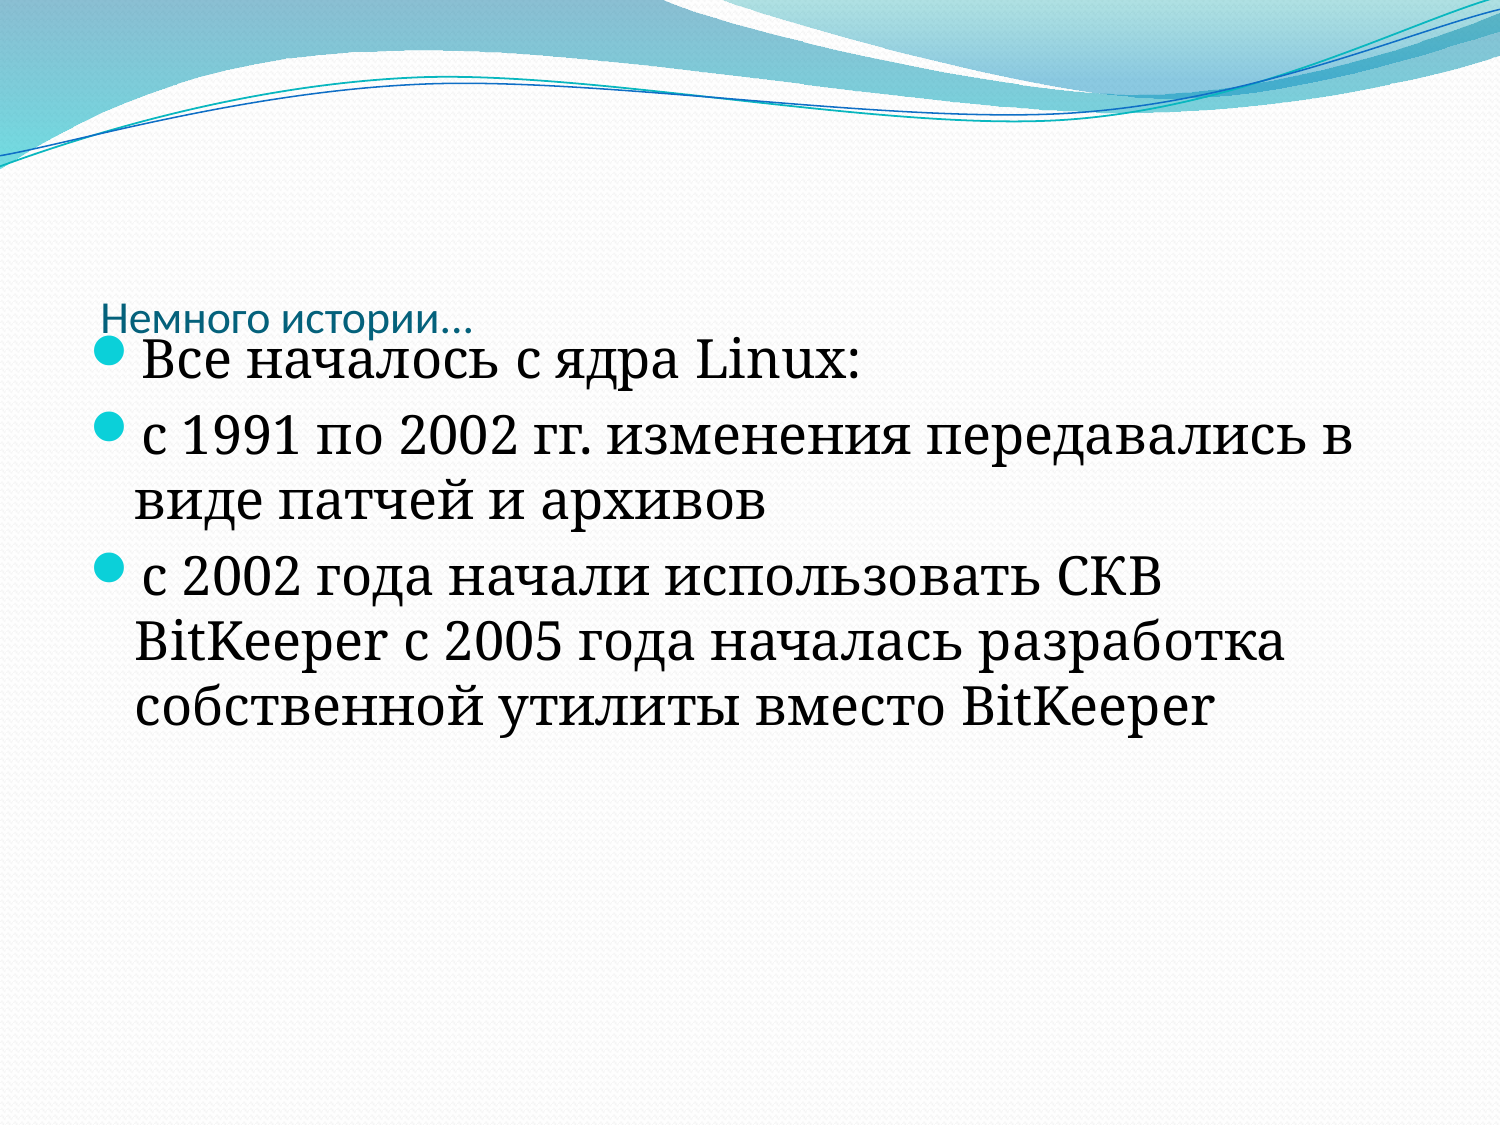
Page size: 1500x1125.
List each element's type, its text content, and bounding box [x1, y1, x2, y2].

list Все началось с ядра Linux: с 1991 по 2002 гг. изменения передавались в виде патчей и архивов с 2002 года начали использовать СКВ BitKeeper с 2005 года началась разработка собственной утилиты вместо BitKeeper [75, 317, 1425, 1038]
title Немного истории... [100, 278, 1437, 398]
